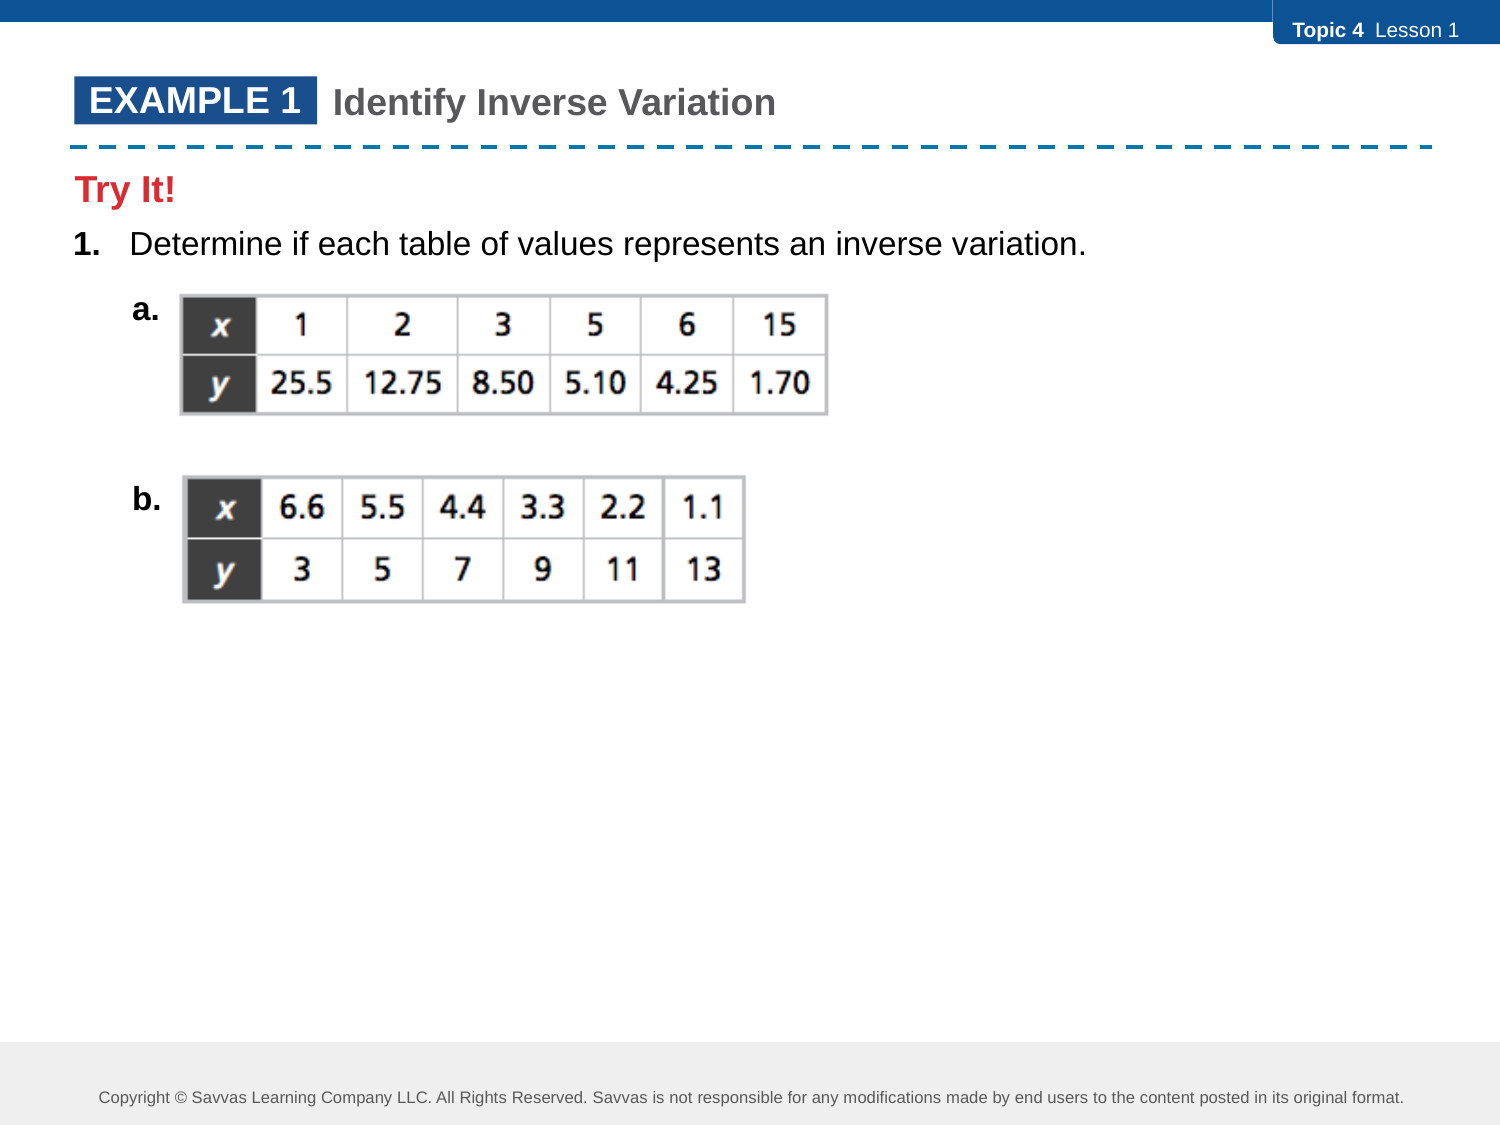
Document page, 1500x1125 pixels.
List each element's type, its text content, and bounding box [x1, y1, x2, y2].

text_box Identify Inverse Variation Try It! ​​Determine if each table of values represents an inverse variation. ​ ​ [58, 70, 1427, 525]
picture [169, 277, 836, 427]
picture [177, 455, 751, 617]
text_box Example 1 [72, 74, 319, 126]
